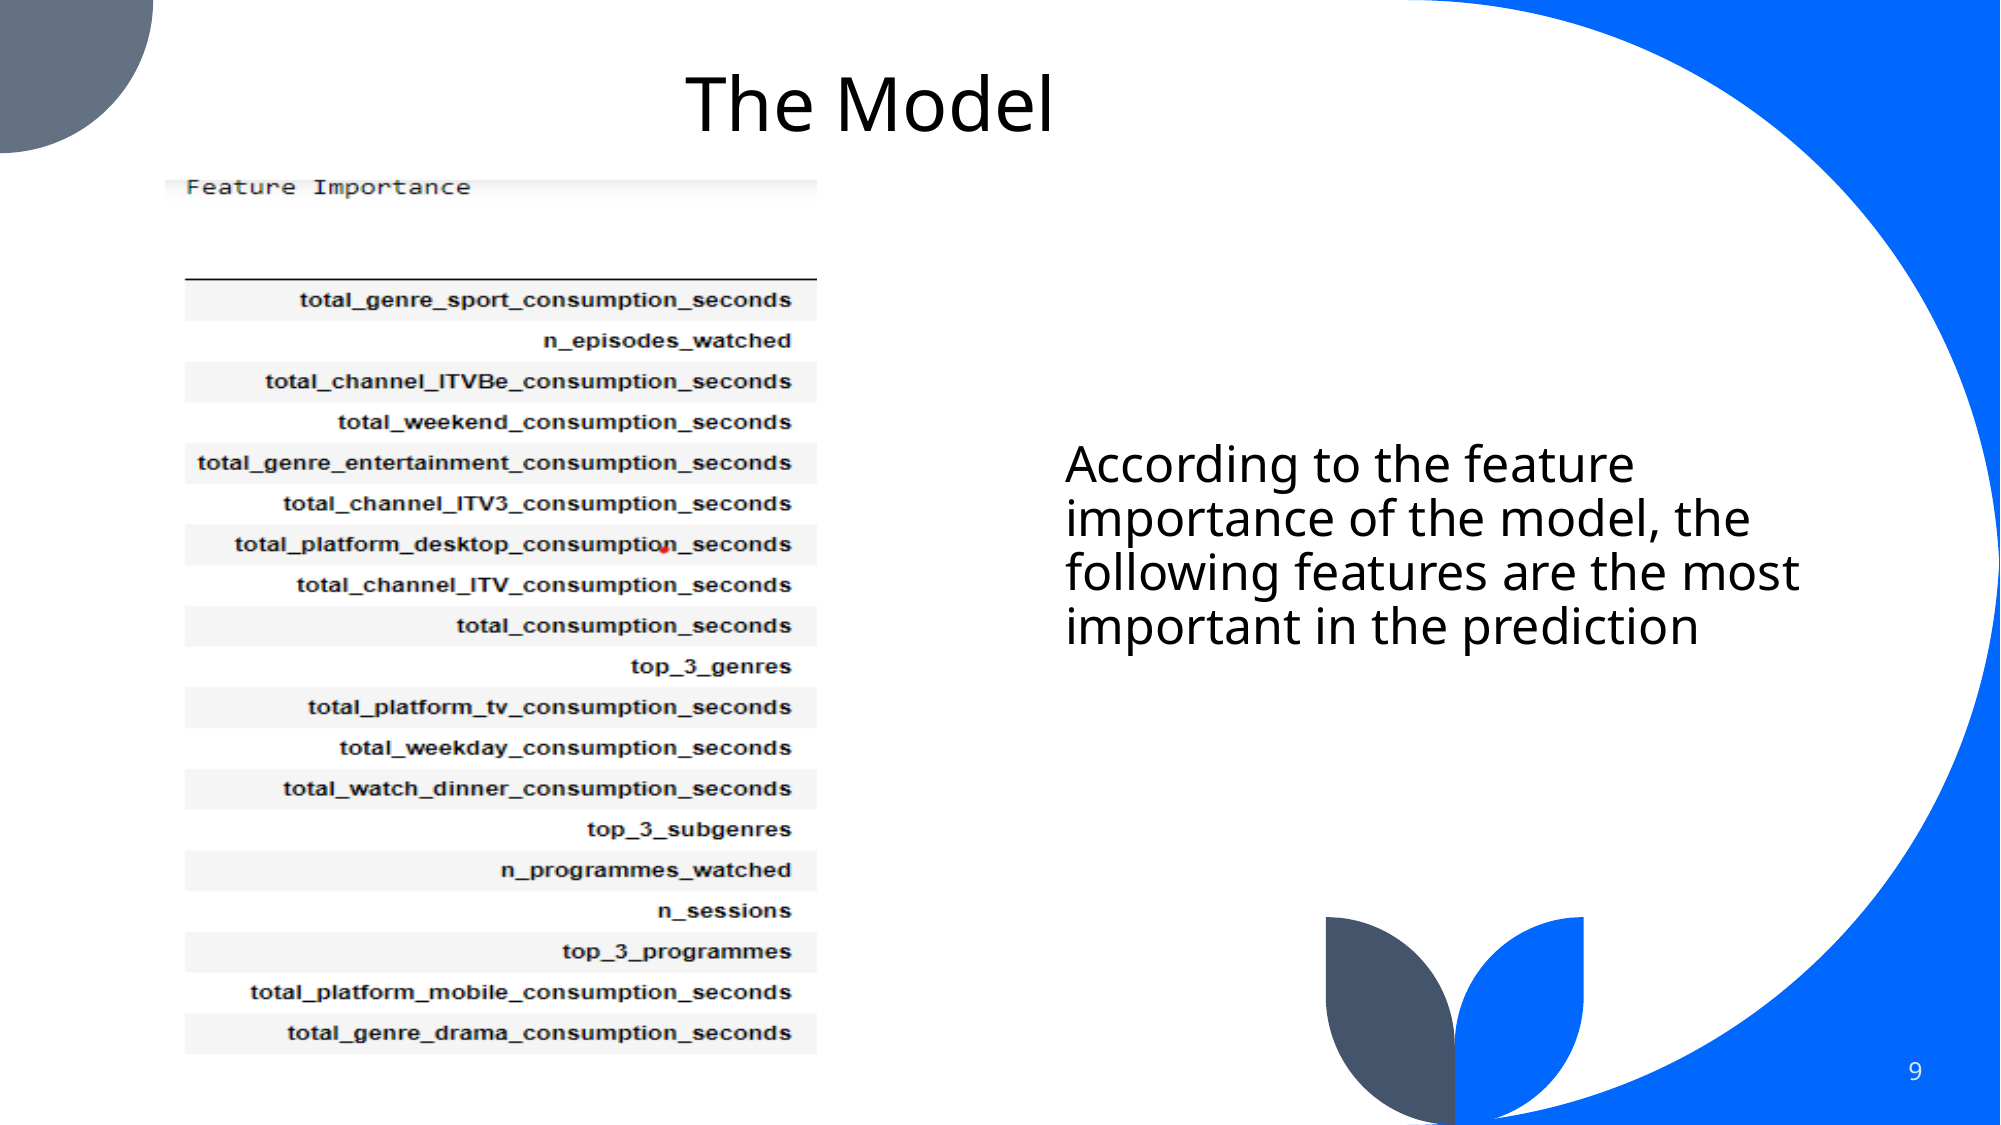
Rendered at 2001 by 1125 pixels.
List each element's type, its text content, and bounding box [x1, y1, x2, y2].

picture [165, 174, 817, 1073]
text_box The Model [670, 59, 1306, 136]
list According to the feature importance of the model, the following features are the most important in the prediction [1050, 432, 1887, 760]
slide_number 9 [1665, 1042, 1938, 1103]
